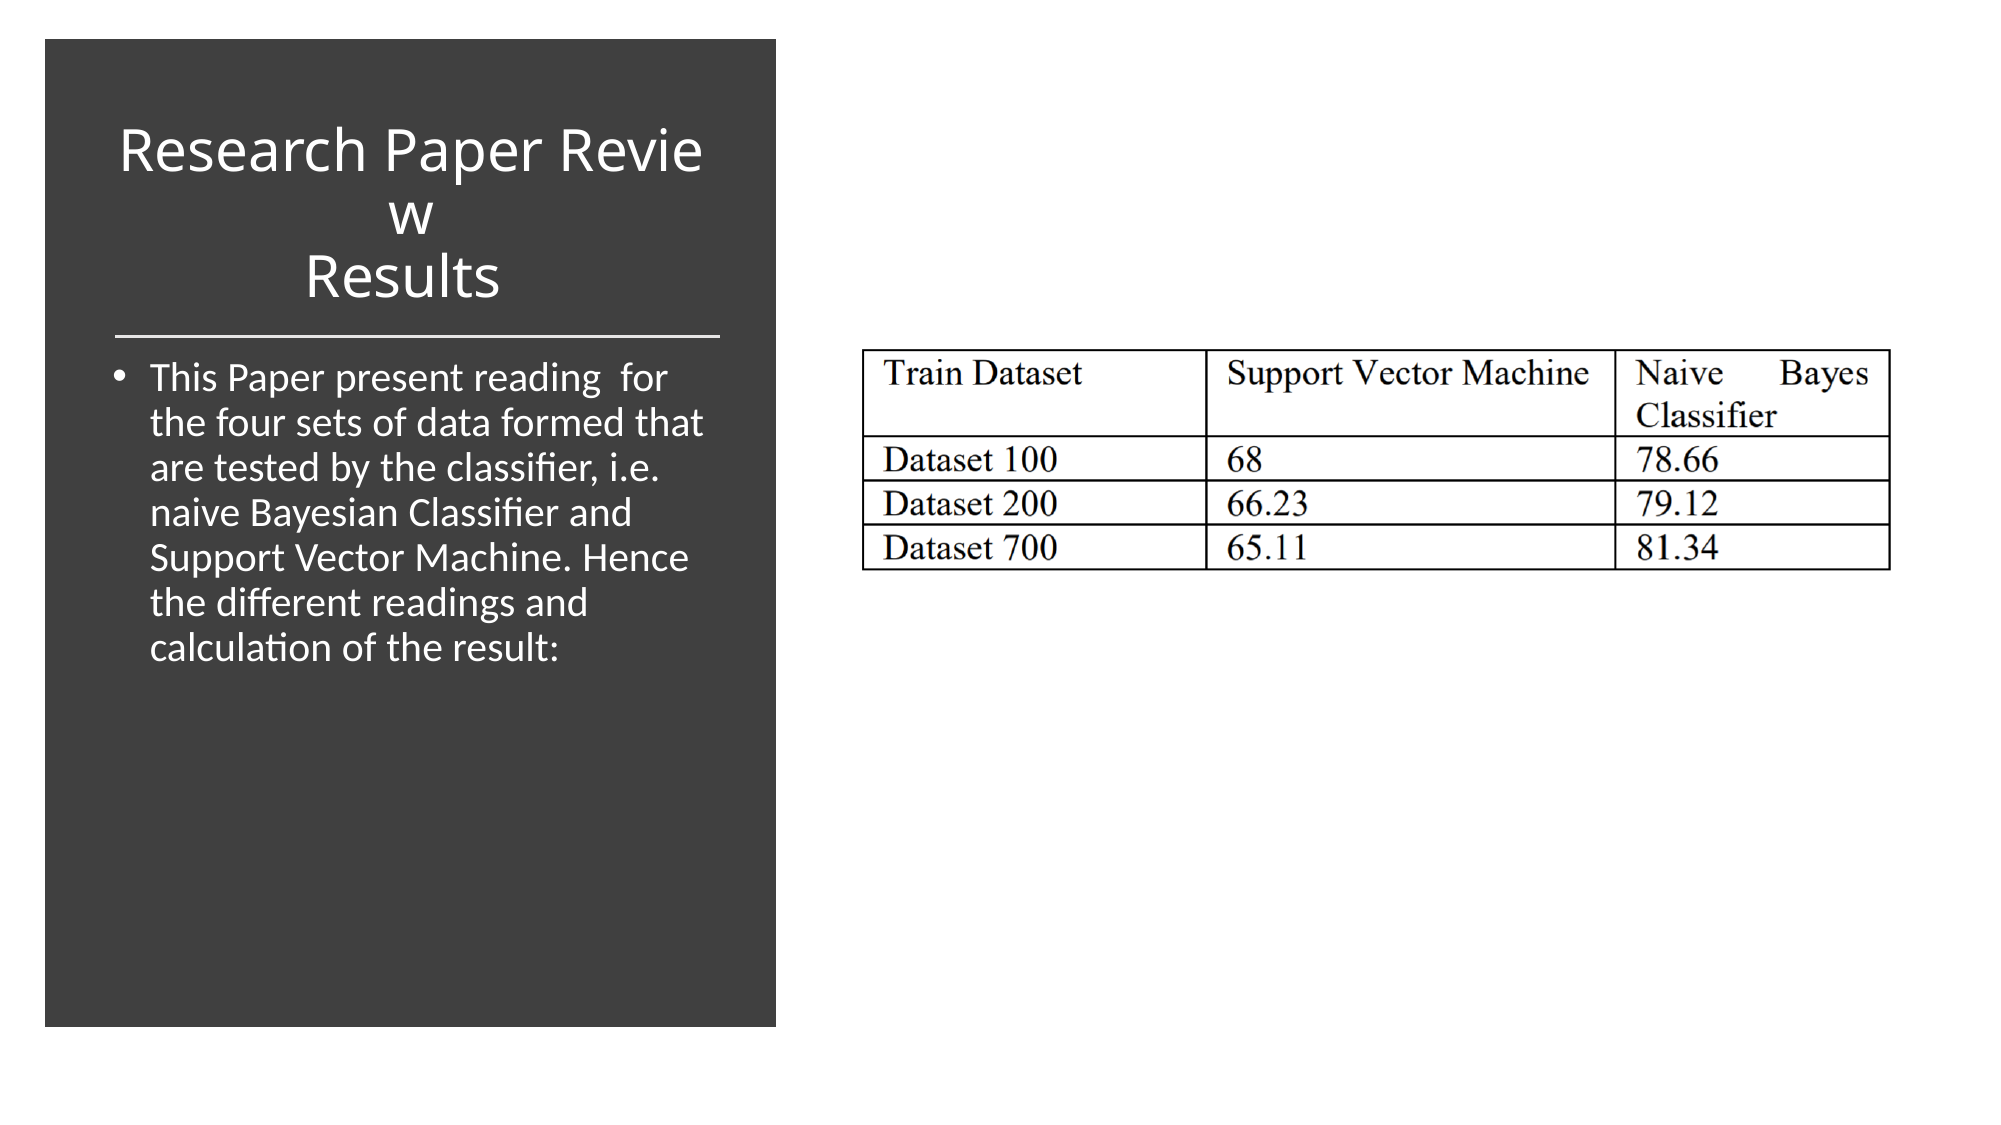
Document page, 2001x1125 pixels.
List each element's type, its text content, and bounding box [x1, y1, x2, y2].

list This Paper present reading for the four sets of data formed that are tested by the classifier, i.e. naive Bayesian Classifier and Support Vector Machine. Hence the different readings and calculation of the result: [97, 348, 725, 967]
title Research Paper Review Results [97, 105, 725, 326]
text_box [54, 49, 767, 1018]
picture [824, 337, 1907, 581]
